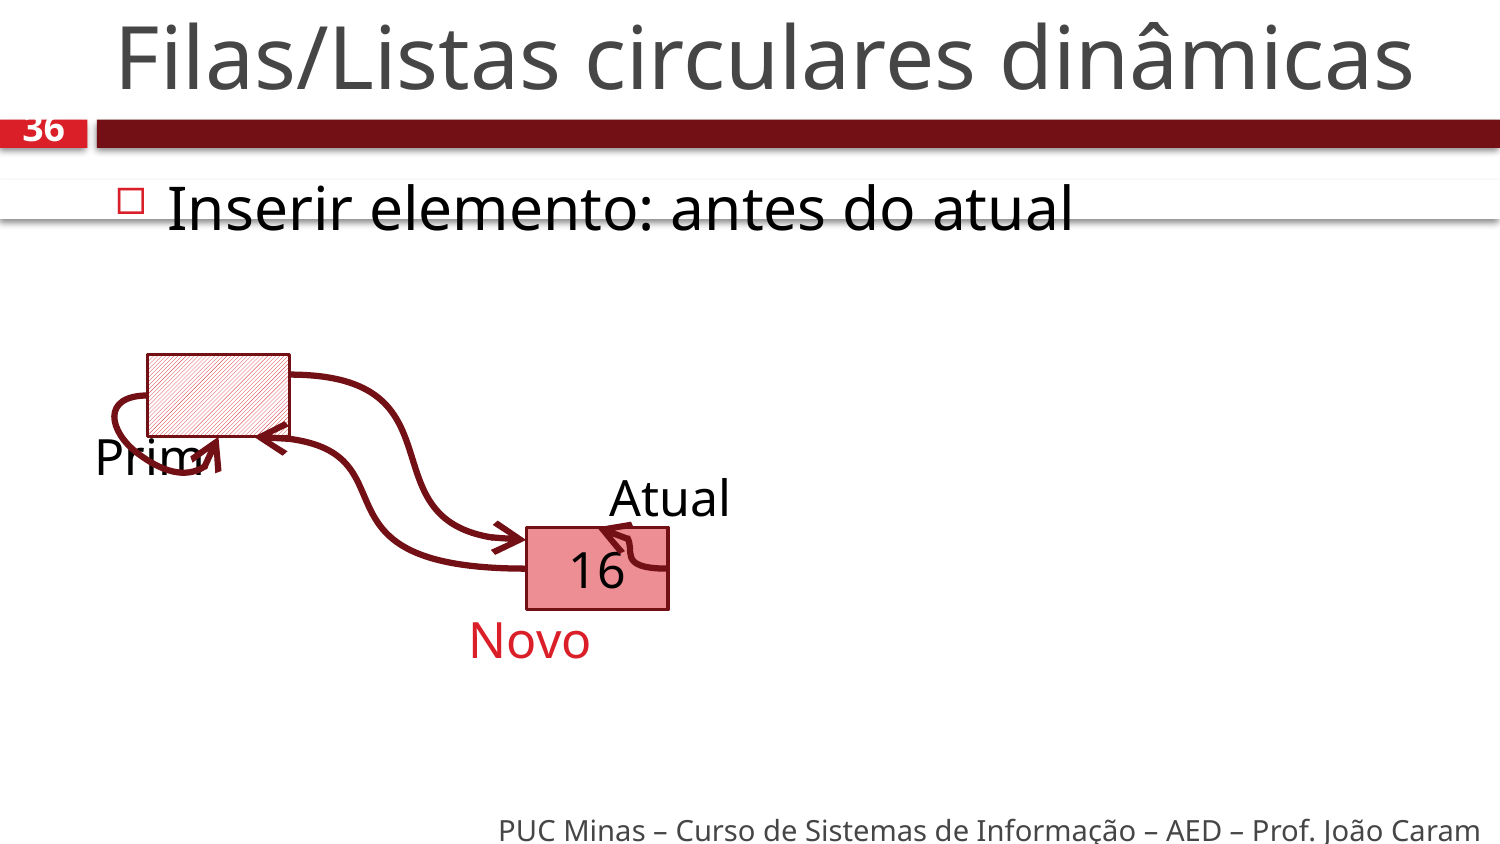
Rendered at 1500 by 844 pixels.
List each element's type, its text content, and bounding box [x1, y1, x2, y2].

text_box Atual [594, 458, 747, 534]
text_box Prim [79, 417, 220, 493]
slide_number 36 [0, 114, 88, 145]
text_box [596, 527, 669, 569]
text_box 16 [525, 526, 670, 611]
list Inserir elemento: antes do atual [99, 161, 1483, 800]
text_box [288, 374, 527, 436]
text_box [146, 353, 291, 438]
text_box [253, 436, 527, 569]
title Filas/Listas circulares dinâmicas [99, 19, 1483, 115]
text_box Novo [454, 600, 607, 676]
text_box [147, 395, 219, 438]
footer PUC Minas – Curso de Sistemas de Informação – AED – Prof. João Caram [159, 807, 1497, 844]
